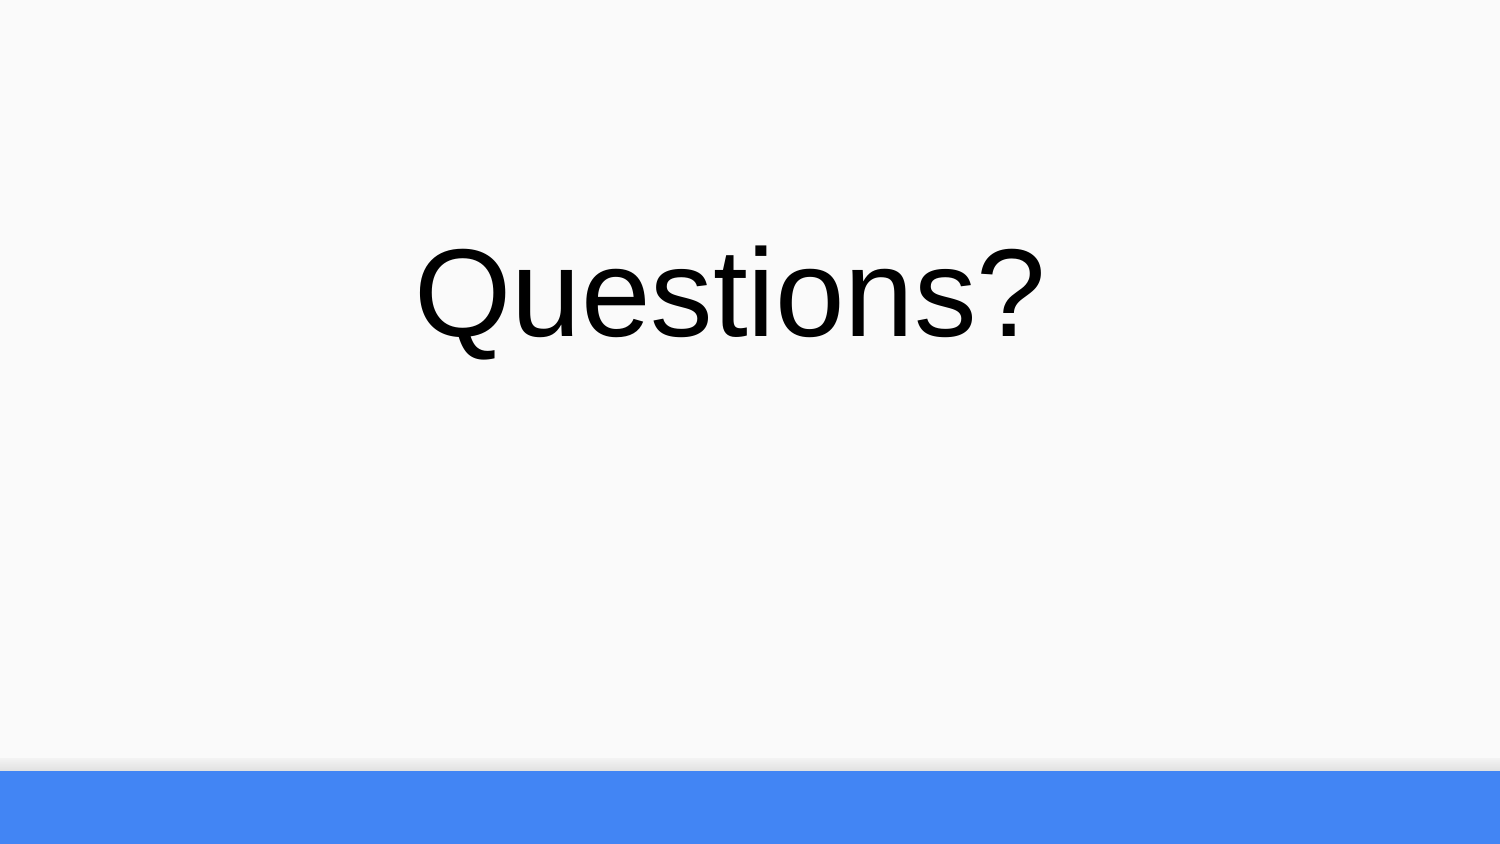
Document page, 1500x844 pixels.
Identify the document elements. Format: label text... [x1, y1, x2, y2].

text_box Questions? [77, 196, 1385, 422]
